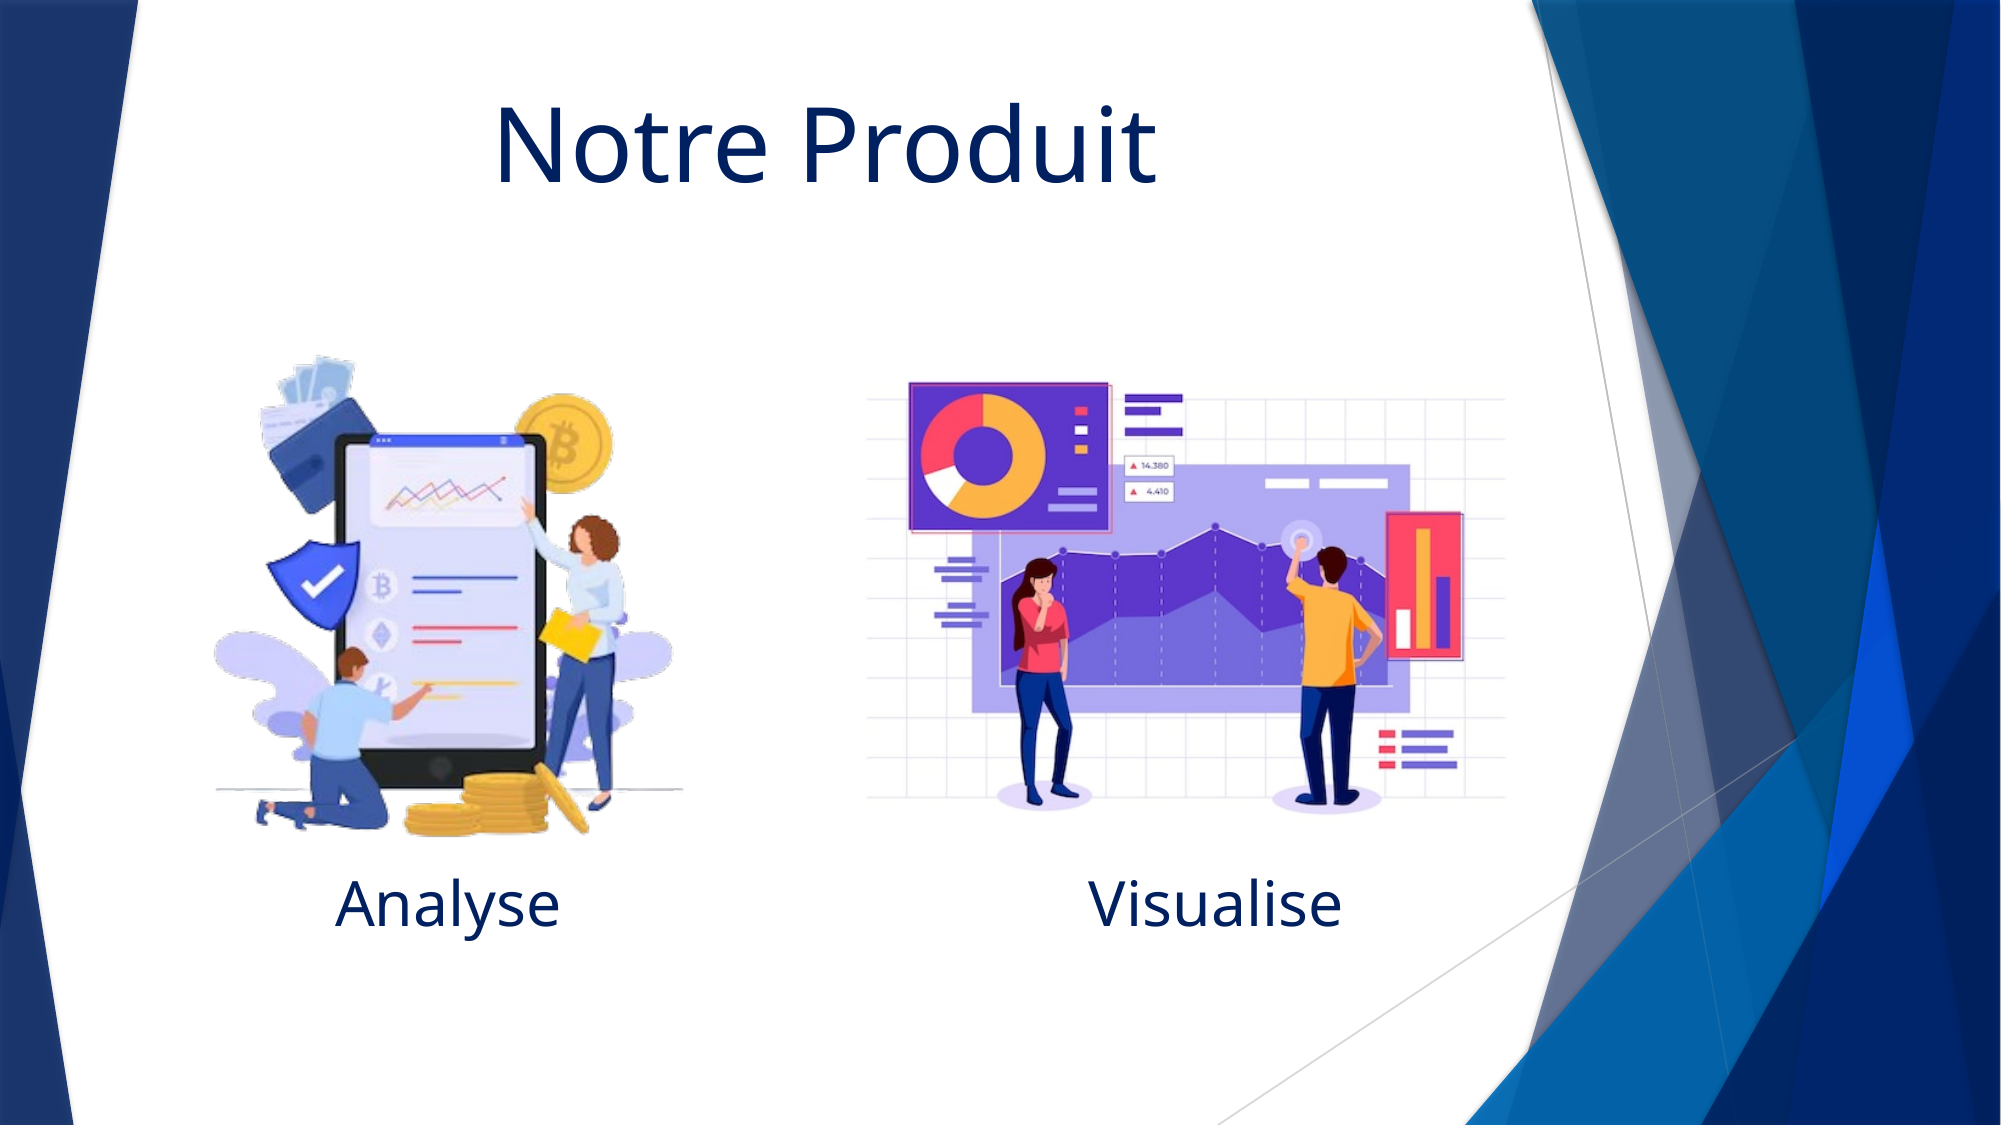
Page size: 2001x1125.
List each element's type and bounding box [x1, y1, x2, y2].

picture [855, 376, 1513, 832]
text_box [0, 0, 2000, 1125]
picture [203, 335, 694, 873]
